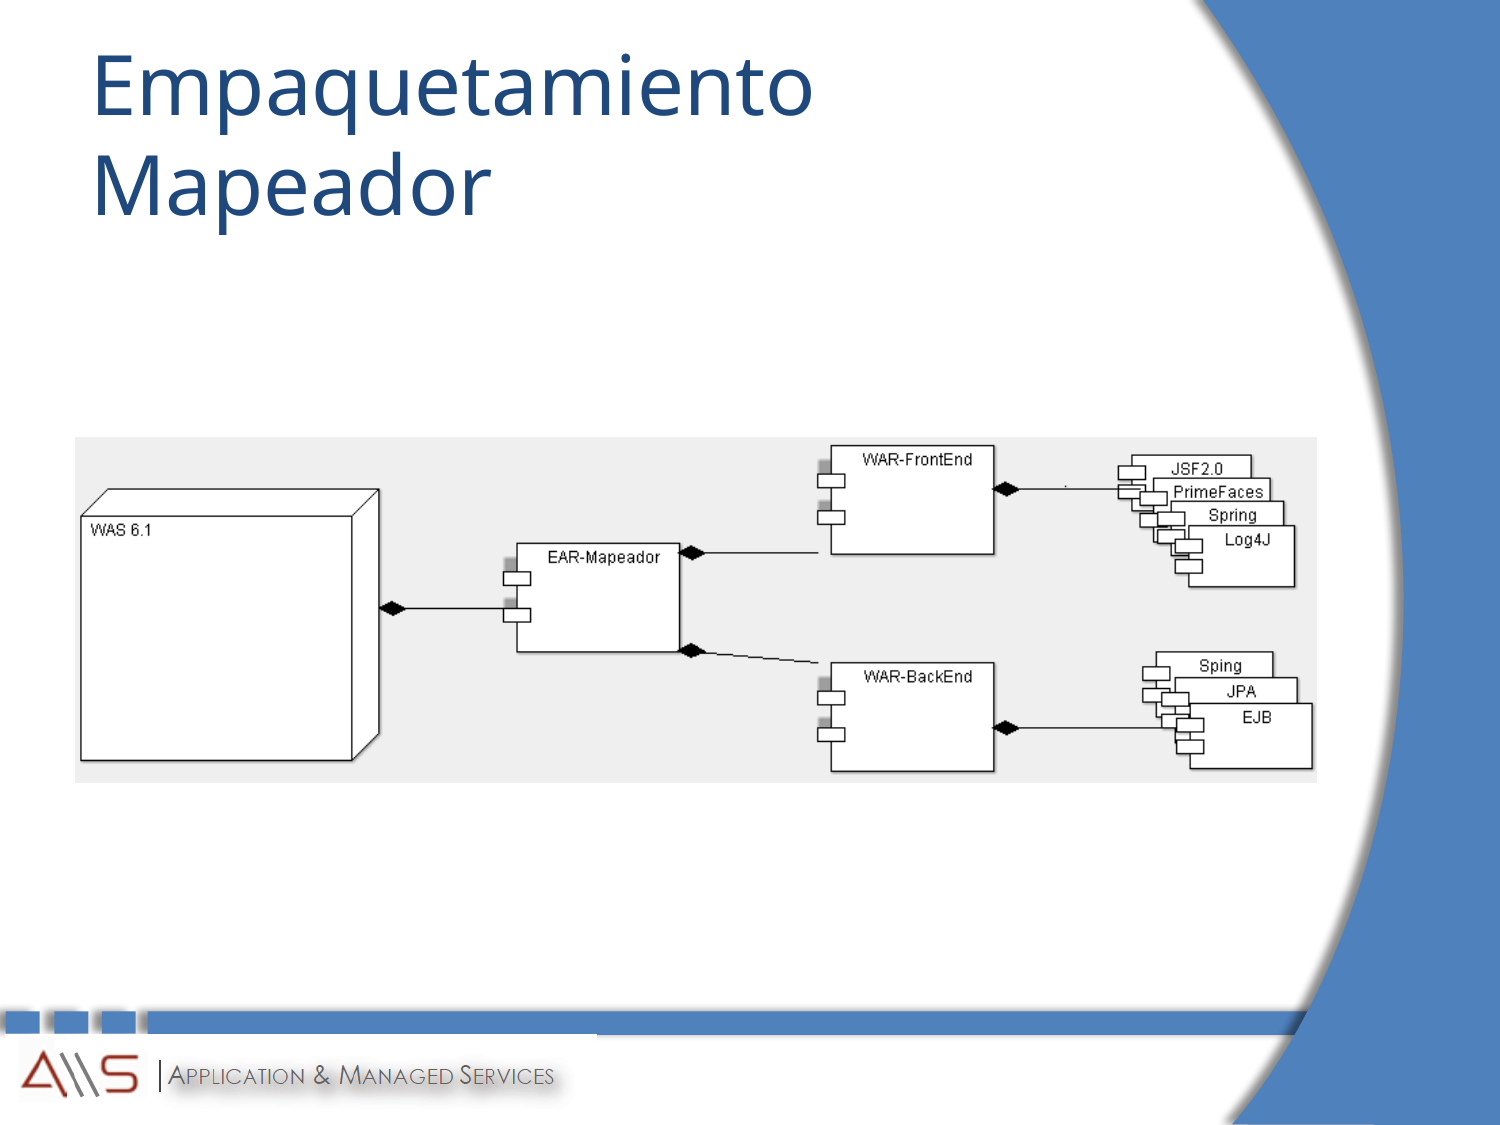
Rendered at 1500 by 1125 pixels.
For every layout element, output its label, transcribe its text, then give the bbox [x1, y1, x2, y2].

title Empaquetamiento Mapeador [75, 44, 1223, 220]
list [74, 436, 1318, 783]
picture [5, 1034, 597, 1122]
